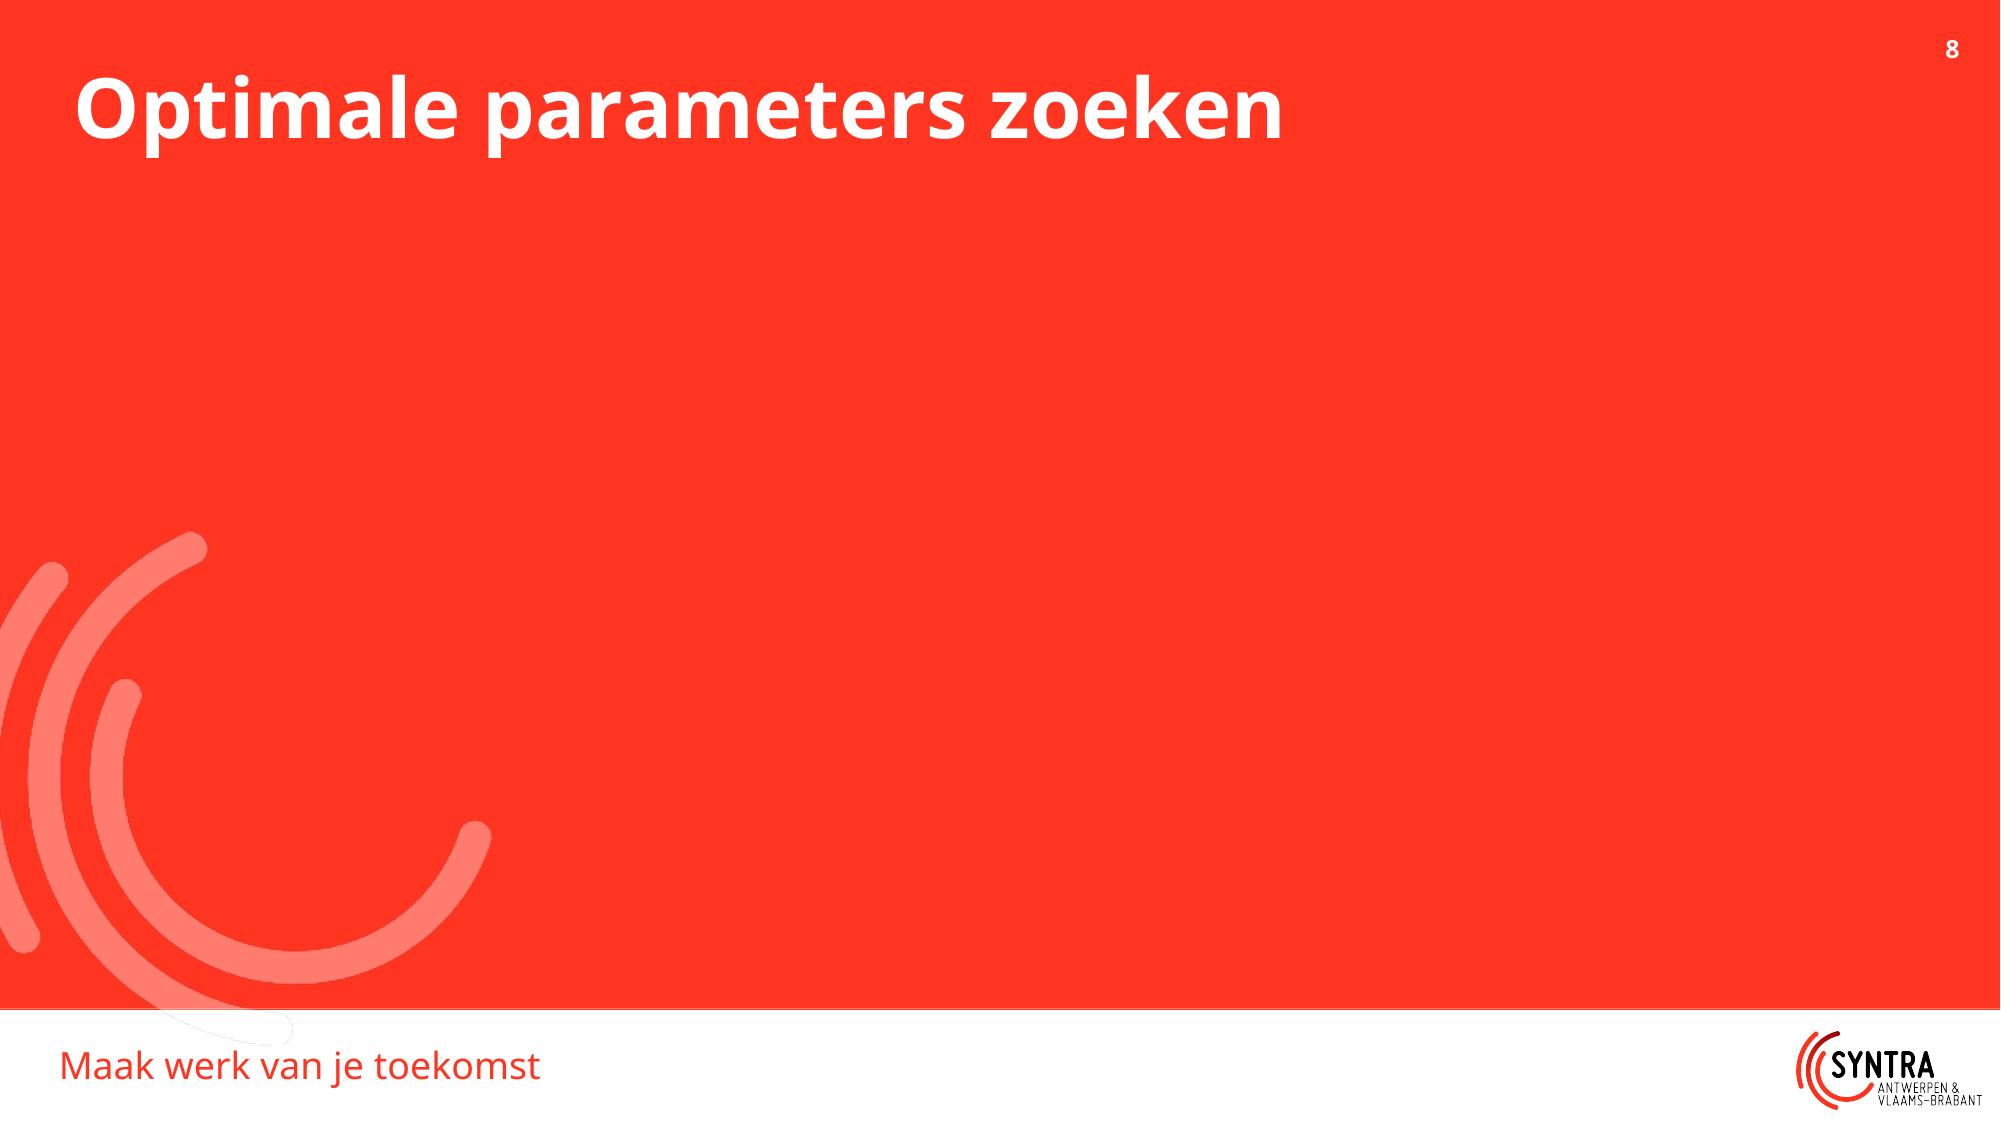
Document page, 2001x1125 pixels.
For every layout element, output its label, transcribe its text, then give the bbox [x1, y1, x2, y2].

picture [1796, 1031, 1982, 1110]
title Optimale parameters zoeken [59, 59, 1901, 158]
